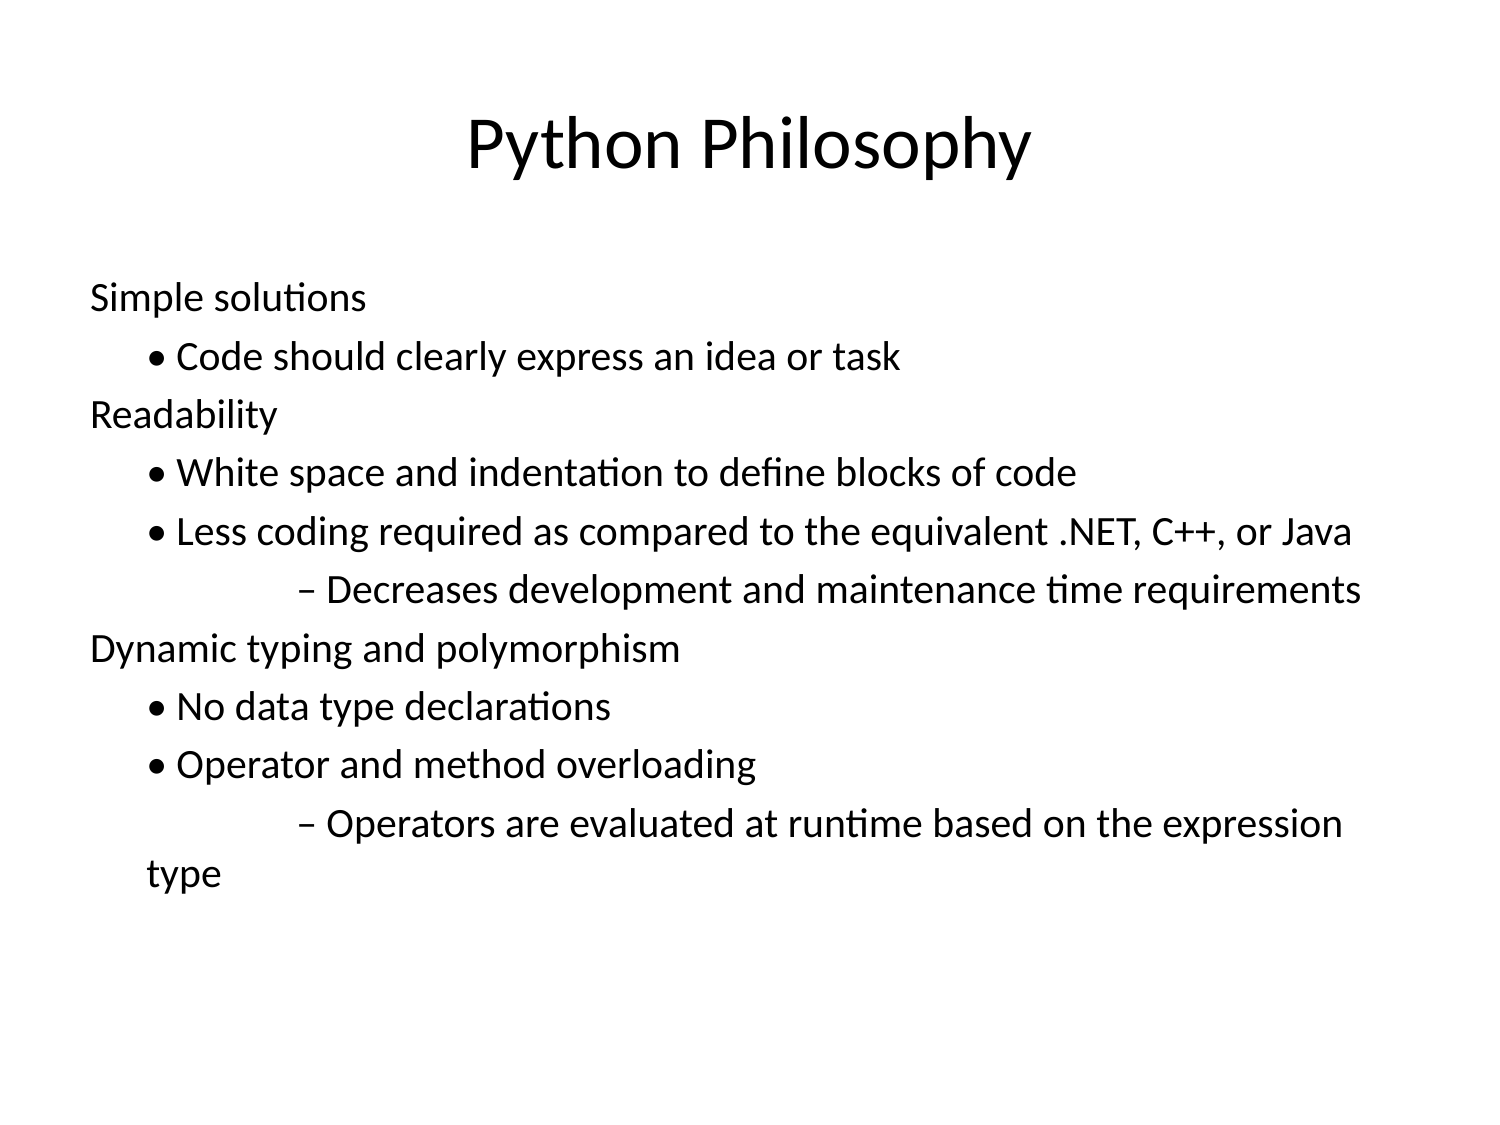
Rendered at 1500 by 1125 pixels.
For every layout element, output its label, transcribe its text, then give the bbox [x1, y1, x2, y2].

title Python Philosophy [75, 45, 1425, 233]
list Simple solutions • Code should clearly express an idea or task Readability • White space and indentation to define blocks of code • Less coding required as compared to the equivalent .NET, C++, or Java – Decreases development and maintenance time requirements Dynamic typing and polymorphism • No data type declarations • Operator and method overloading – Operators are evaluated at runtime based on the expression type [75, 262, 1425, 1005]
